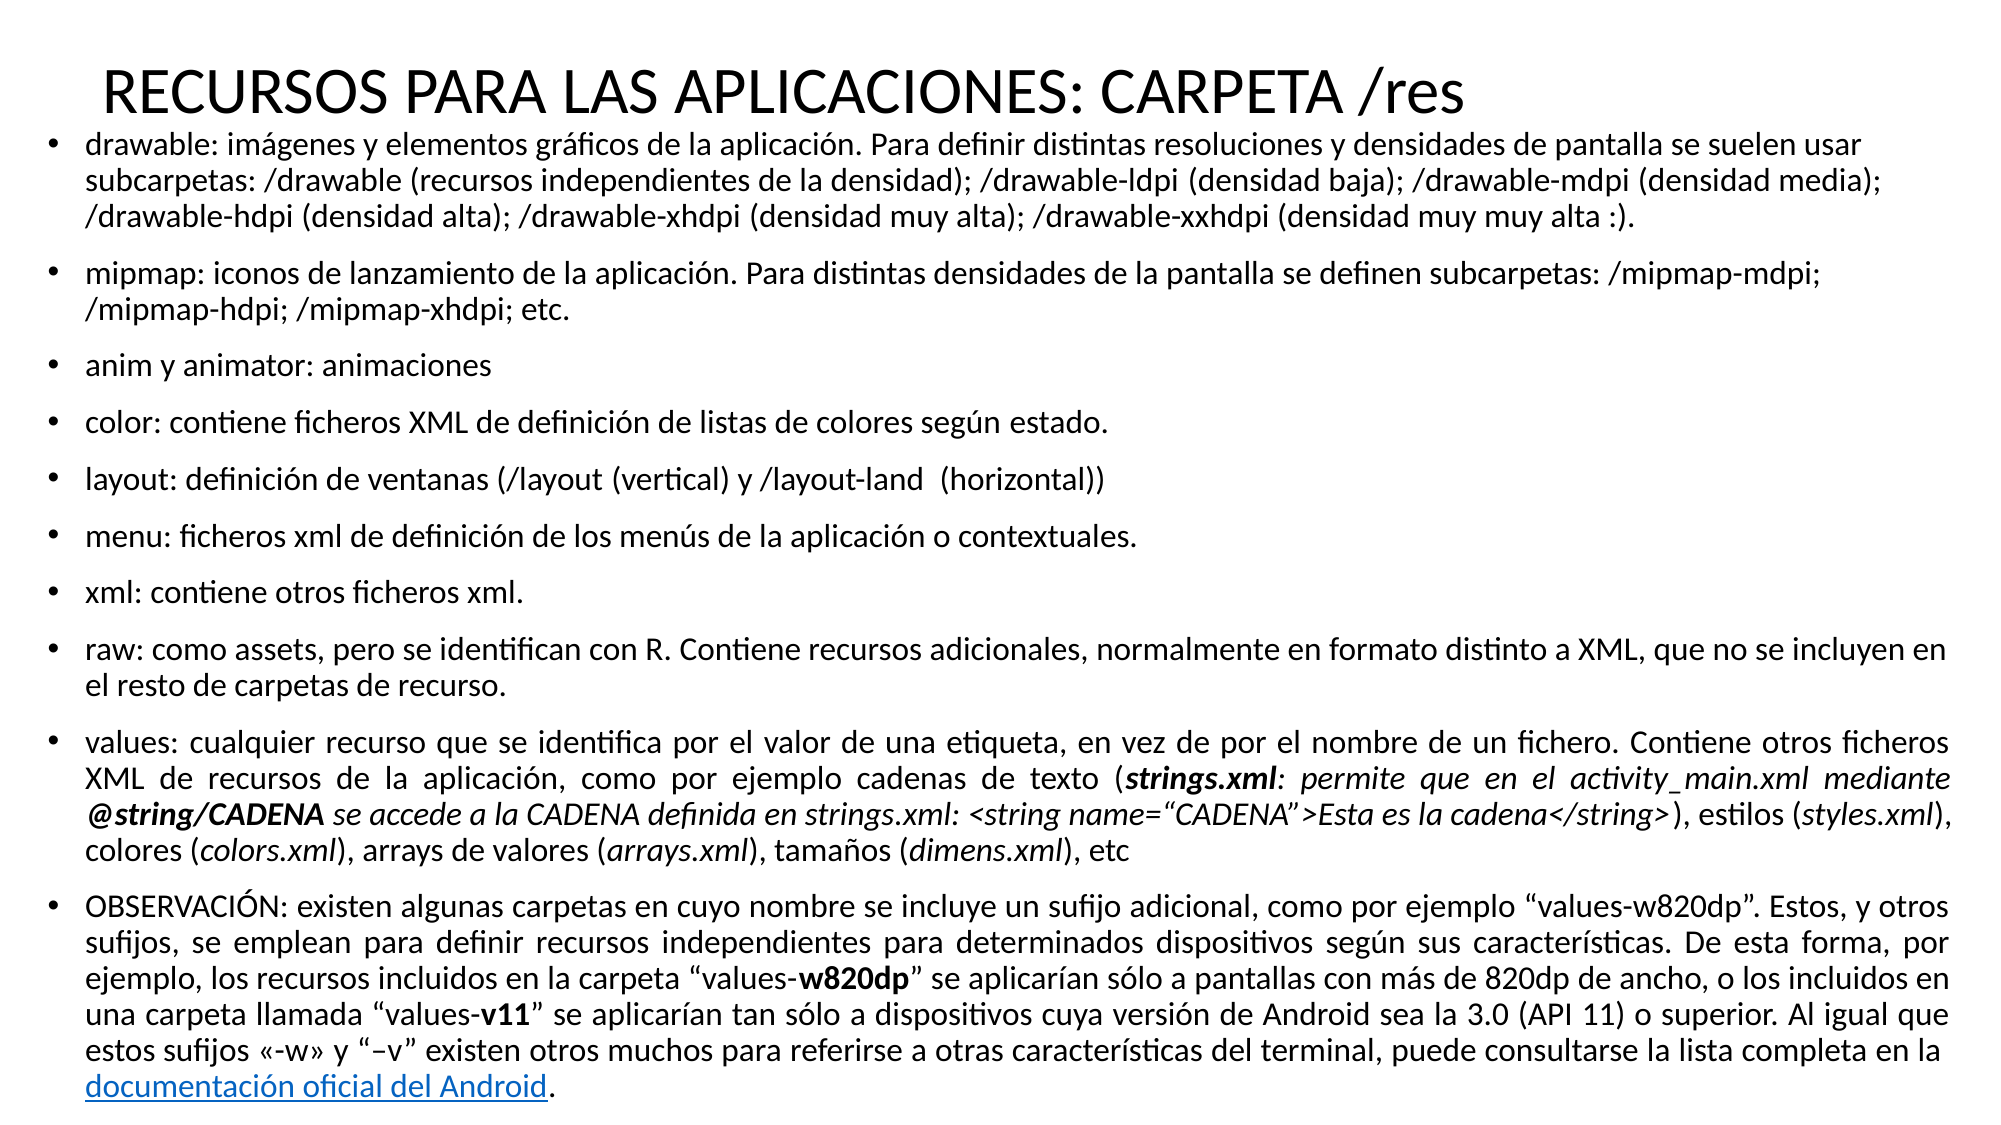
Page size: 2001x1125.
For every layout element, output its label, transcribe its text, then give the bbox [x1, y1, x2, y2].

list drawable: imágenes y elementos gráficos de la aplicación. Para definir distintas resoluciones y densidades de pantalla se suelen usar subcarpetas: /drawable (recursos independientes de la densidad); /drawable-ldpi (densidad baja); /drawable-mdpi (densidad media); /drawable-hdpi (densidad alta); /drawable-xhdpi (densidad muy alta); /drawable-xxhdpi (densidad muy muy alta :). mipmap: iconos de lanzamiento de la aplicación. Para distintas densidades de la pantalla se definen subcarpetas: /mipmap-mdpi; /mipmap-hdpi; /mipmap-xhdpi; etc. anim y animator: animaciones color: contiene ficheros XML de definición de listas de colores según estado. layout: definición de ventanas (/layout (vertical) y /layout-land (horizontal)) menu: ficheros xml de definición de los menús de la aplicación o contextuales. xml: contiene otros ficheros xml. raw: como assets, pero se identifican con R. Contiene recursos adicionales, normalmente en formato distinto a XML, que no se incluyen en el resto de carpetas de recurso. values: cualquier recurso que se identifica por el valor de una etiqueta, en vez de por el nombre de un fichero. Contiene otros ficheros XML de recursos de la aplicación, como por ejemplo cadenas de texto (strings.xml: permite que en el activity_main.xml mediante @string/CADENA se accede a la CADENA definida en strings.xml: <string name=“CADENA”>Esta es la cadena</string>), estilos (styles.xml), colores (colors.xml), arrays de valores (arrays.xml), tamaños (dimens.xml), etc OBSERVACIÓN: existen algunas carpetas en cuyo nombre se incluye un sufijo adicional, como por ejemplo “values-w820dp”. Estos, y otros sufijos, se emplean para definir recursos independientes para determinados dispositivos según sus características. De esta forma, por ejemplo, los recursos incluidos en la carpeta “values-w820dp” se aplicarían sólo a pantallas con más de 820dp de ancho, o los incluidos en una carpeta llamada “values-v11” se aplicarían tan sólo a dispositivos cuya versión de Android sea la 3.0 (API 11) o superior. Al igual que estos sufijos «-w» y “–v” existen otros muchos para referirse a otras características del terminal, puede consultarse la lista completa en la documentación oficial del Android. [32, 119, 1968, 1107]
title RECURSOS PARA LAS APLICACIONES: CARPETA /res [87, 18, 1813, 119]
